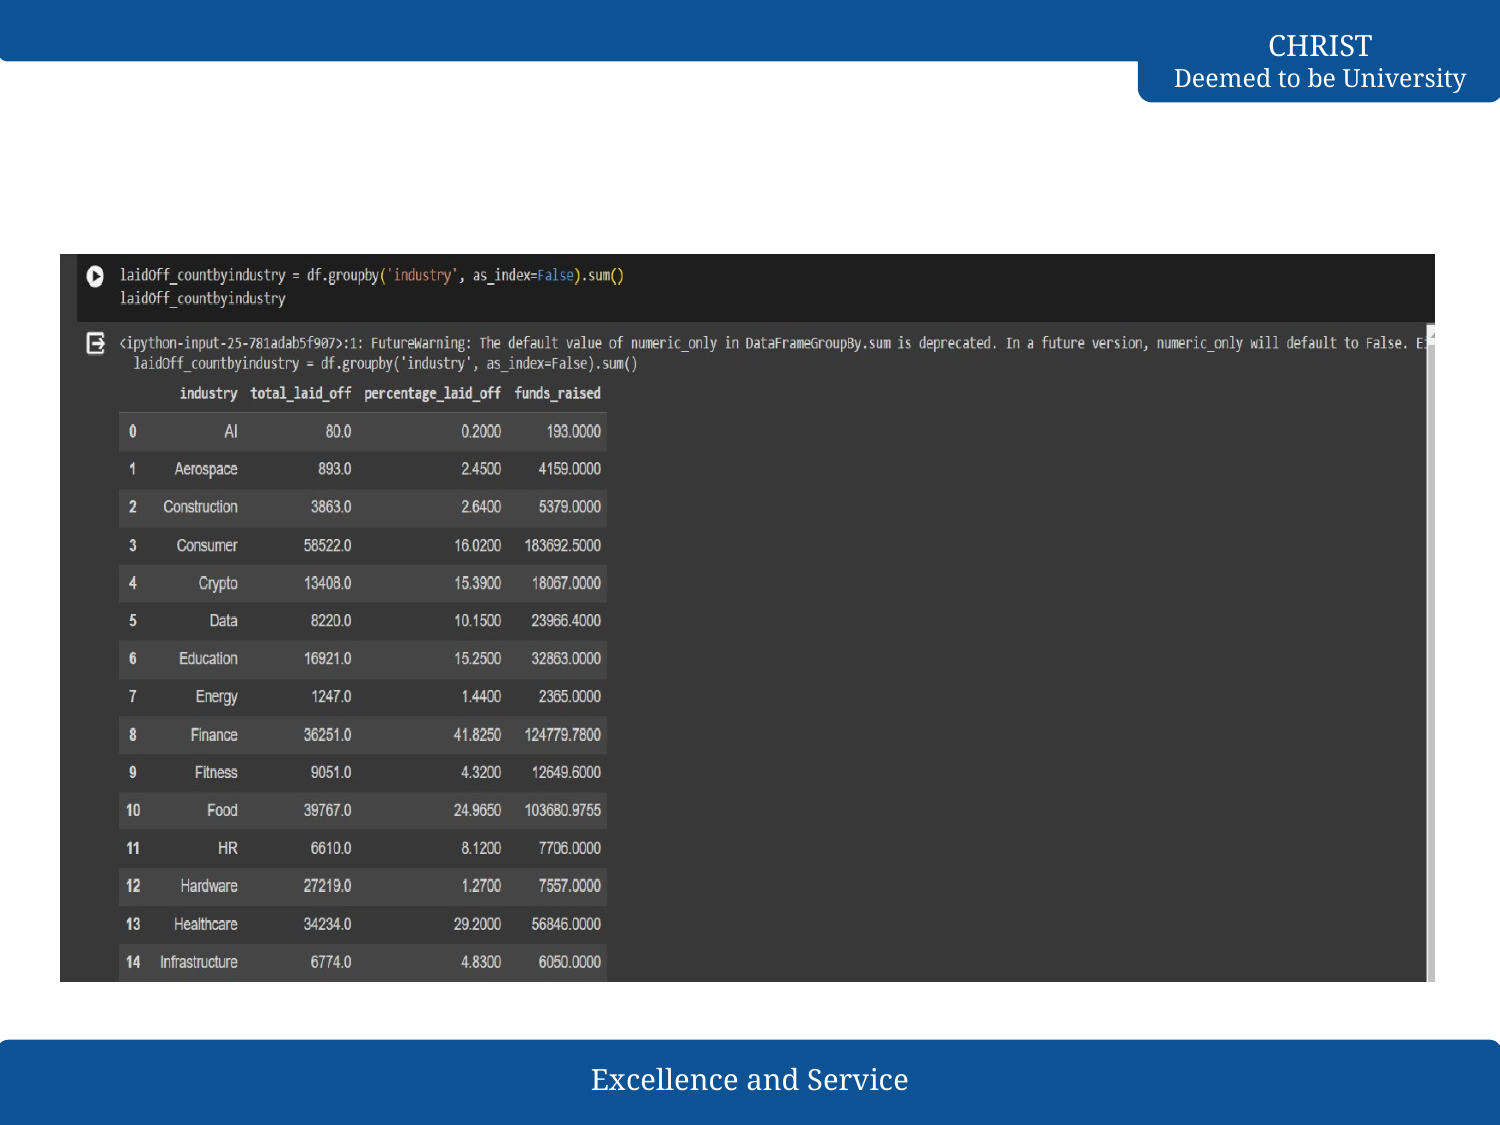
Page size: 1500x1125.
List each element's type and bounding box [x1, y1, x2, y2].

picture [59, 254, 1435, 982]
